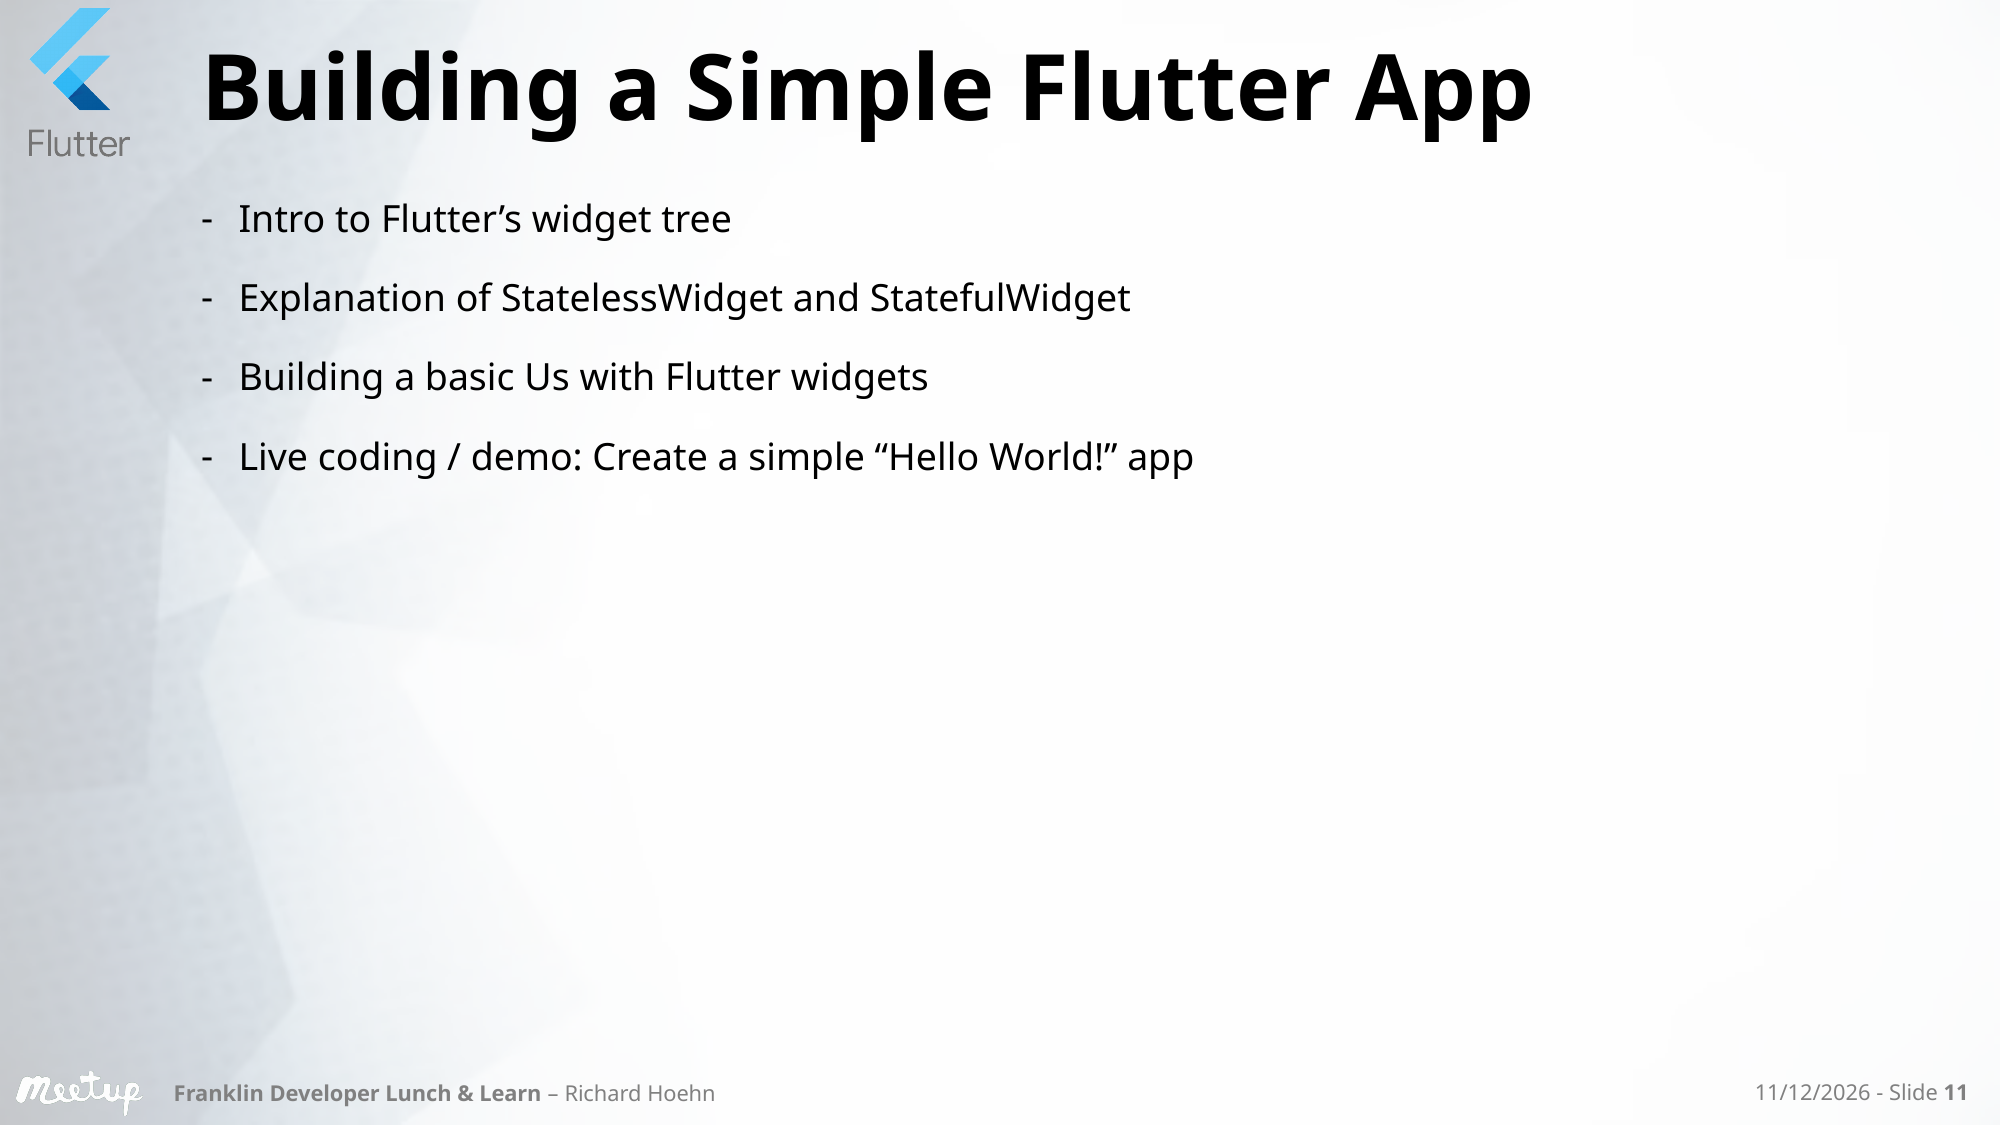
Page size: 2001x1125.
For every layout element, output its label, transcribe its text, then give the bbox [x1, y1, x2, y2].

picture [16, 1071, 143, 1116]
picture [29, 8, 130, 157]
list Intro to Flutter’s widget tree Explanation of StatelessWidget and StatefulWidget Building a basic Us with Flutter widgets Live coding / demo: Create a simple “Hello World!” app [186, 173, 1980, 1032]
title Building a Simple Flutter App [186, 38, 1980, 173]
